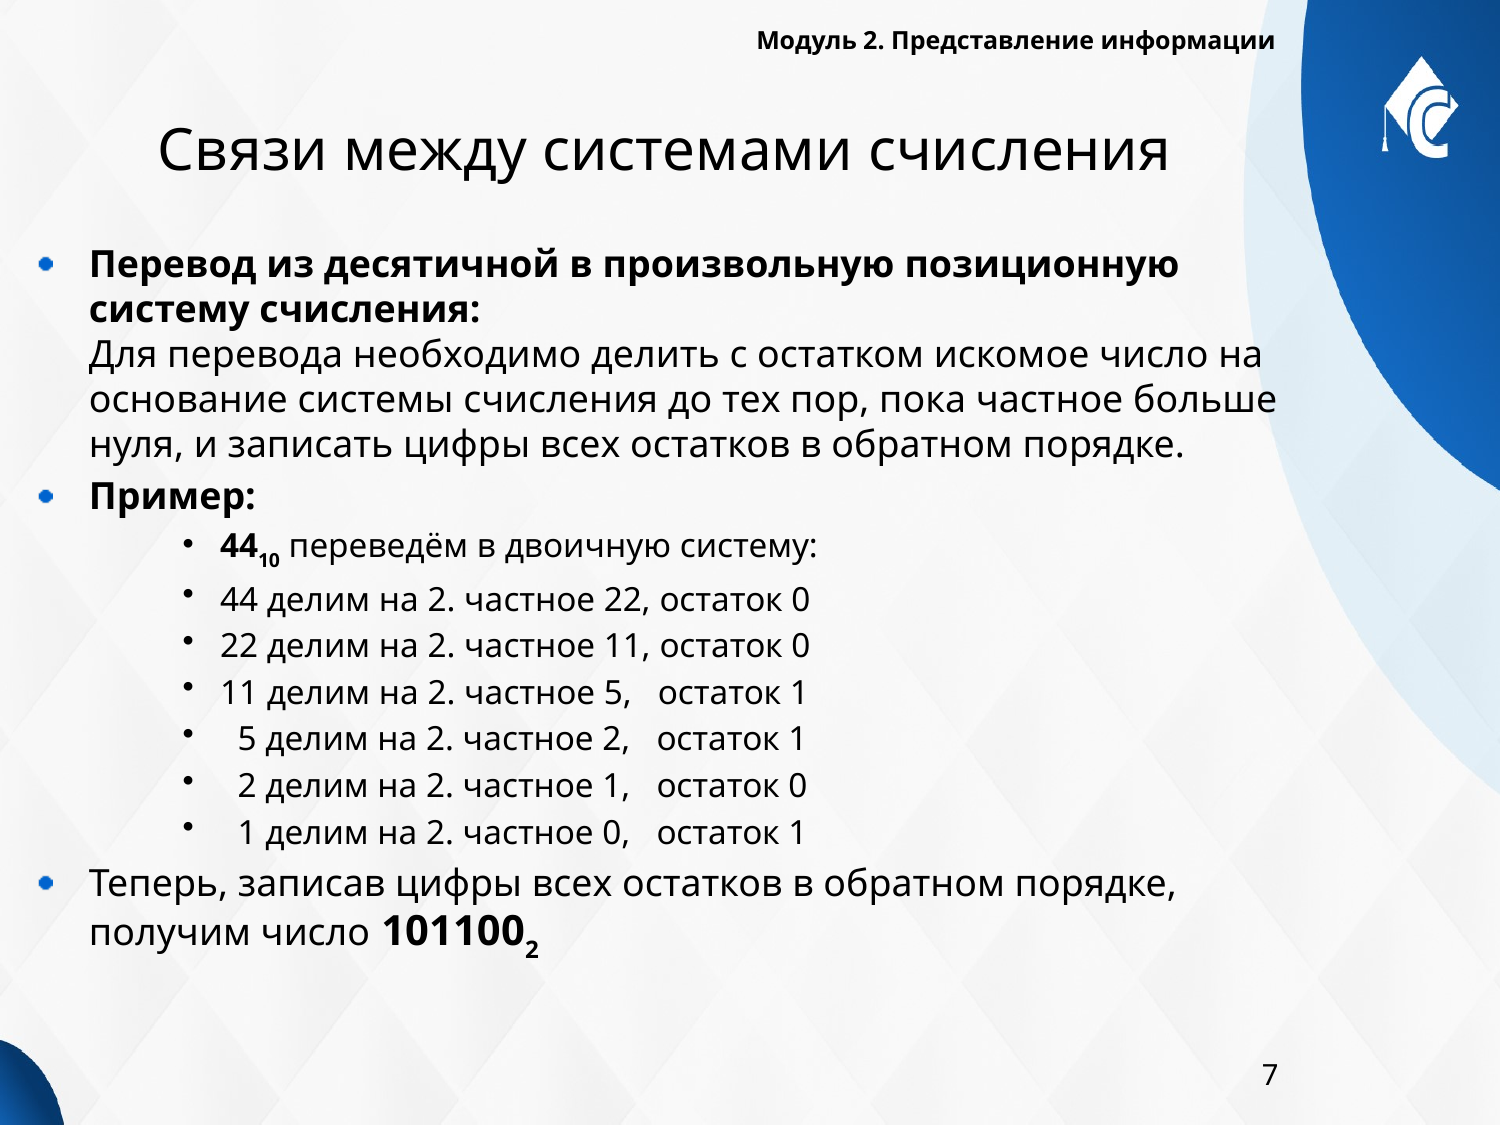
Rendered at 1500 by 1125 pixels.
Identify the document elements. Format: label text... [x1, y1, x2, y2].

title Связи между системами счисления [17, 99, 1312, 196]
text_box Модуль 2. Представление информации [741, 16, 1292, 62]
picture [0, 0, 1500, 1125]
list Перевод из десятичной в произвольную позиционную систему счисления: Для перевода необходимо делить с остатком искомое число на основание системы счисления до тех пор, пока частное больше нуля, и записать цифры всех остатков в обратном порядке. Пример: 4410 переведём в двоичную систему: 44 делим на 2. частное 22, остаток 0 22 делим на 2. частное 11, остаток 0 11 делим на 2. частное 5, остаток 1 5 делим на 2. частное 2, остаток 1 2 делим на 2. частное 1, остаток 0 1 делим на 2. частное 0, остаток 1 Теперь, записав цифры всех остатков в обратном порядке, получим число 1011002 [17, 232, 1312, 1008]
slide_number 7 [943, 1048, 1294, 1125]
